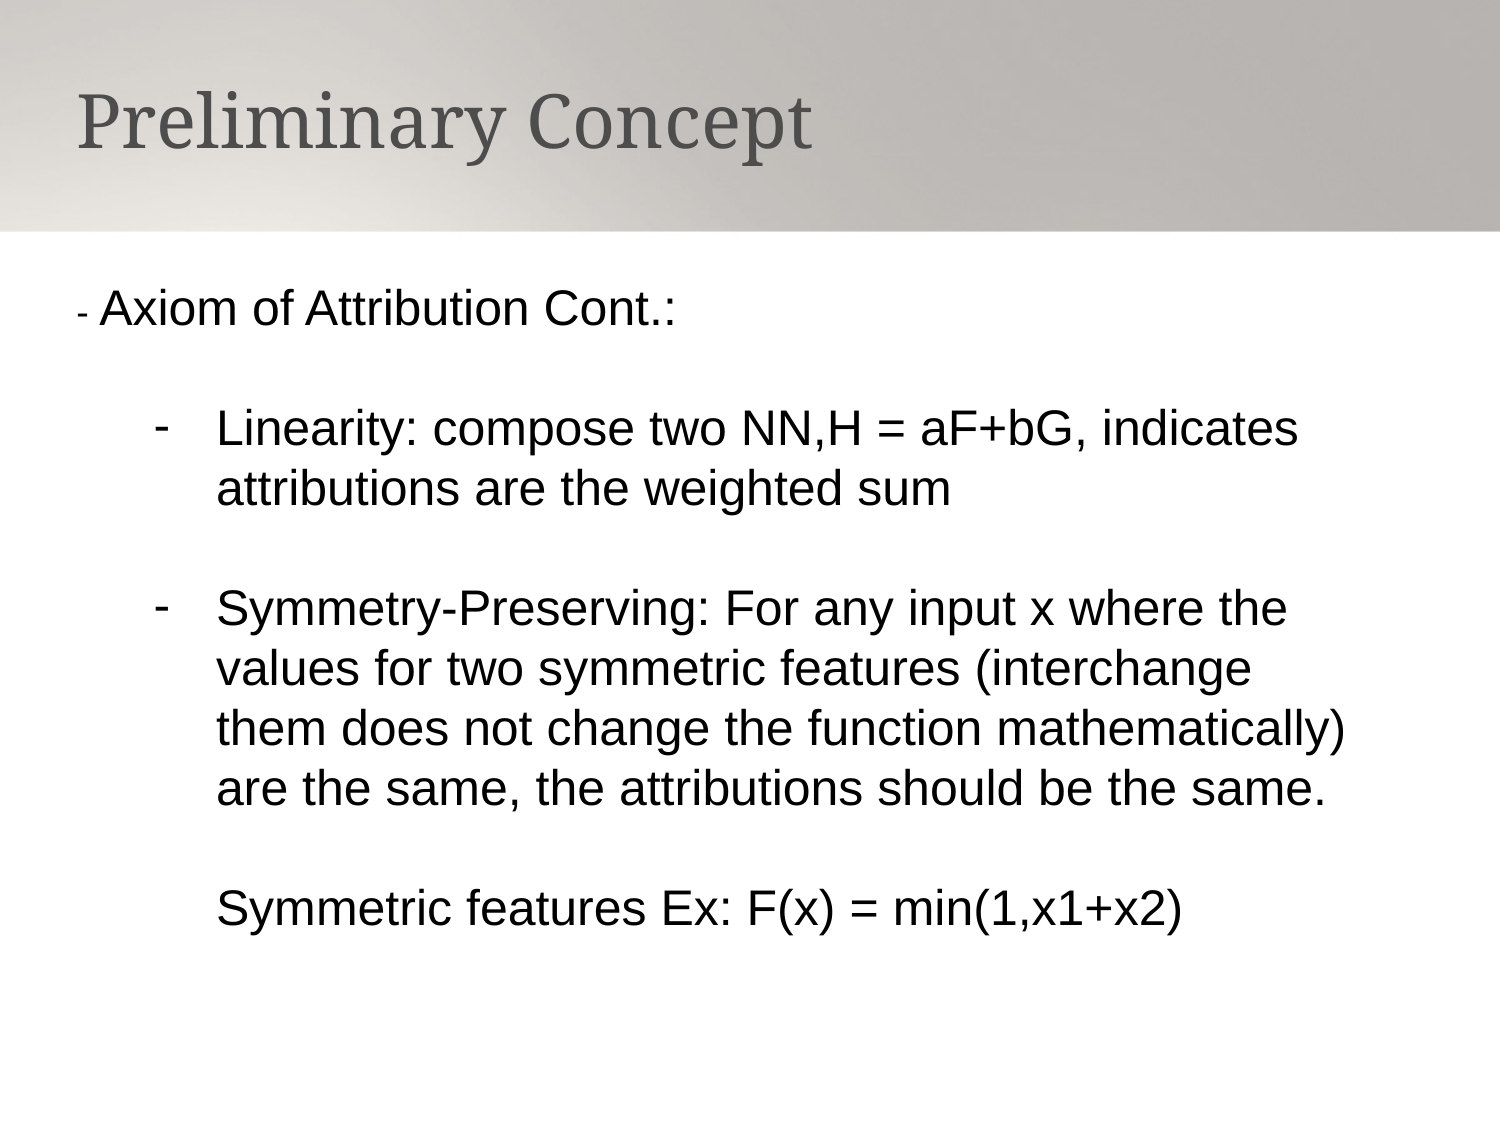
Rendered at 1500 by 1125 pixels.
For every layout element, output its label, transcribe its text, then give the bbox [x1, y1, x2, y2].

picture [0, 0, 1500, 1125]
text_box - Axiom of Attribution Cont.: Linearity: compose two NN,H = aF+bG, indicates attributions are the weighted sum Symmetry-Preserving: For any input x where the values for two symmetric features (interchange them does not change the function mathematically) are the same, the attributions should be the same. Symmetric features Ex: F(x) = min(1,x1+x2) [50, 260, 1384, 1031]
text_box Preliminary Concept [61, 24, 1186, 213]
